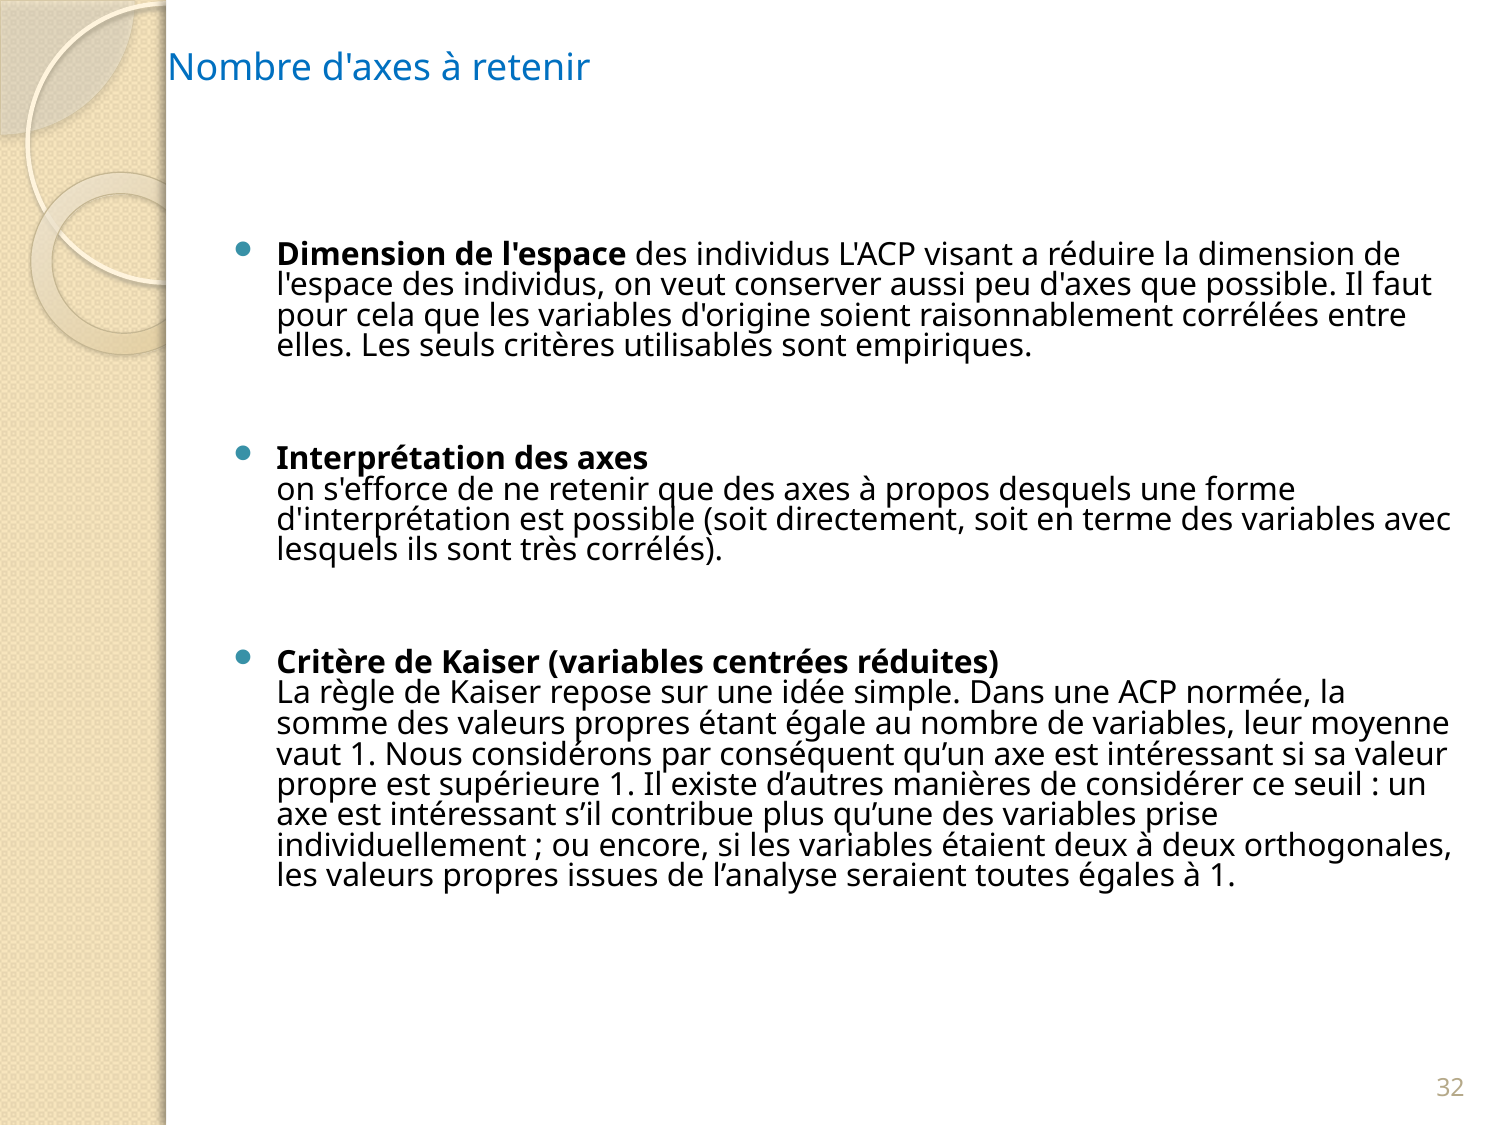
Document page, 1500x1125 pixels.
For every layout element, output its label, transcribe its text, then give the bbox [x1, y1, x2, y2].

slide_number 32 [1413, 1034, 1488, 1113]
text_box Nombre d'axes à retenir [152, 35, 606, 95]
text_box Dimension de l'espace des individus L'ACP visant a réduire la dimension de l'espace des individus, on veut conserver aussi peu d'axes que possible. Il faut pour cela que les variables d'origine soient raisonnablement corrélées entre elles. Les seuls critères utilisables sont empiriques. Interprétation des axes on s'efforce de ne retenir que des axes à propos desquels une forme d'interprétation est possible (soit directement, soit en terme des variables avec lesquels ils sont très corrélés). Critère de Kaiser (variables centrées réduites) La règle de Kaiser repose sur une idée simple. Dans une ACP normée, la somme des valeurs propres étant égale au nombre de variables, leur moyenne vaut 1. Nous considérons par conséquent qu’un axe est intéressant si sa valeur propre est supérieure 1. Il existe d’autres manières de considérer ce seuil : un axe est intéressant s’il contribue plus qu’une des variables prise individuellement ; ou encore, si les variables étaient deux à deux orthogonales, les valeurs propres issues de l’analyse seraient toutes égales à 1. [206, 233, 1469, 929]
